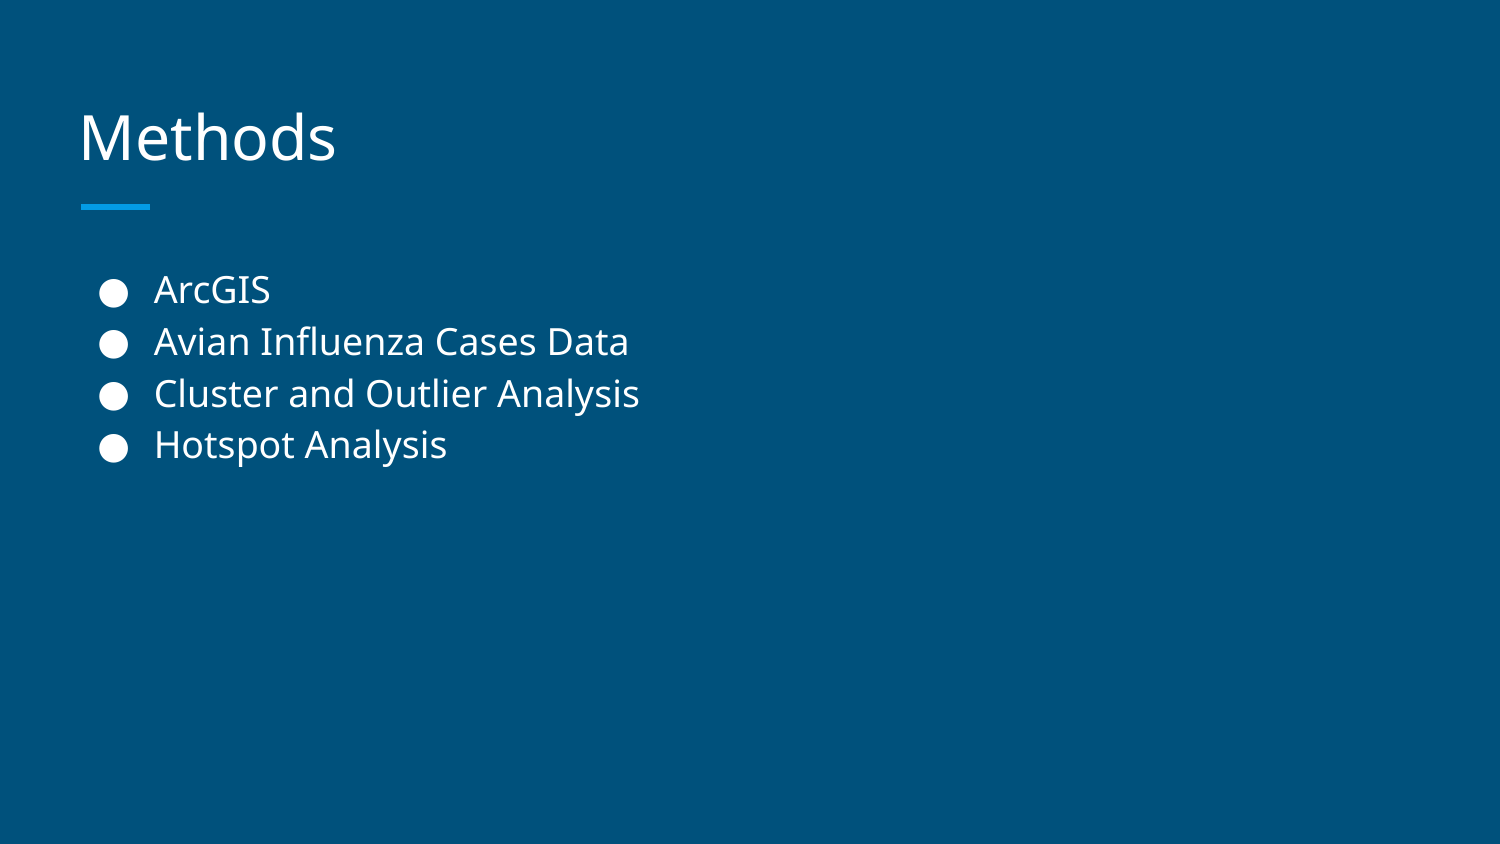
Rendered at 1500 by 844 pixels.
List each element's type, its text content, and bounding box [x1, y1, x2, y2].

list ArcGIS Avian Influenza Cases Data Cluster and Outlier Analysis Hotspot Analysis [63, 244, 1437, 750]
title Methods [63, 75, 1437, 188]
